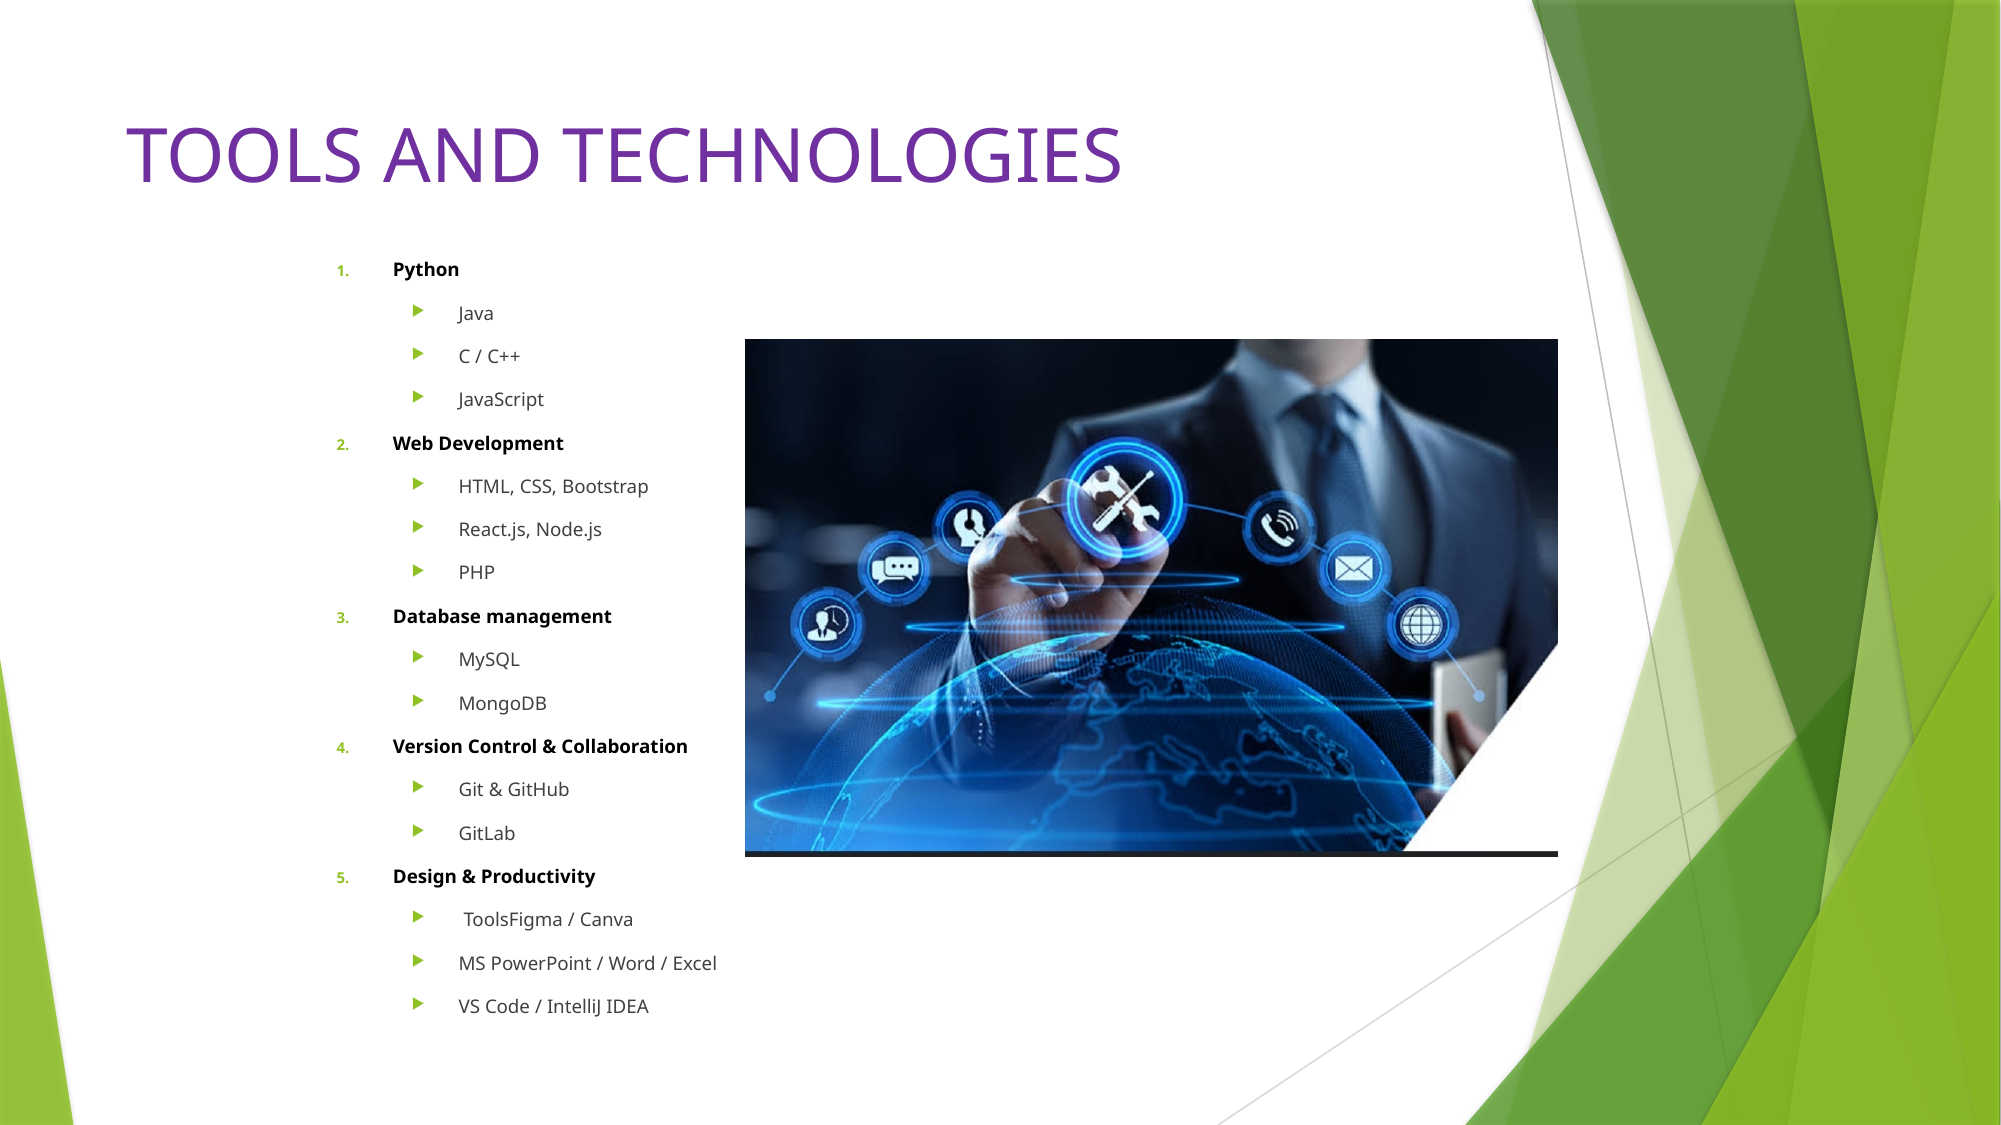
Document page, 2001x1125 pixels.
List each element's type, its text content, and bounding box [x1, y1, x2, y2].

picture [744, 338, 1558, 858]
list Python Java C / C++ JavaScript Web Development HTML, CSS, Bootstrap React.js, Node.js PHP Database management MySQL MongoDB Version Control & Collaboration Git & GitHub GitLab Design & Productivity ToolsFigma / Canva MS PowerPoint / Word / Excel VS Code / IntelliJ IDEA [321, 250, 1266, 946]
title TOOLS AND TECHNOLOGIES [111, 99, 1522, 317]
